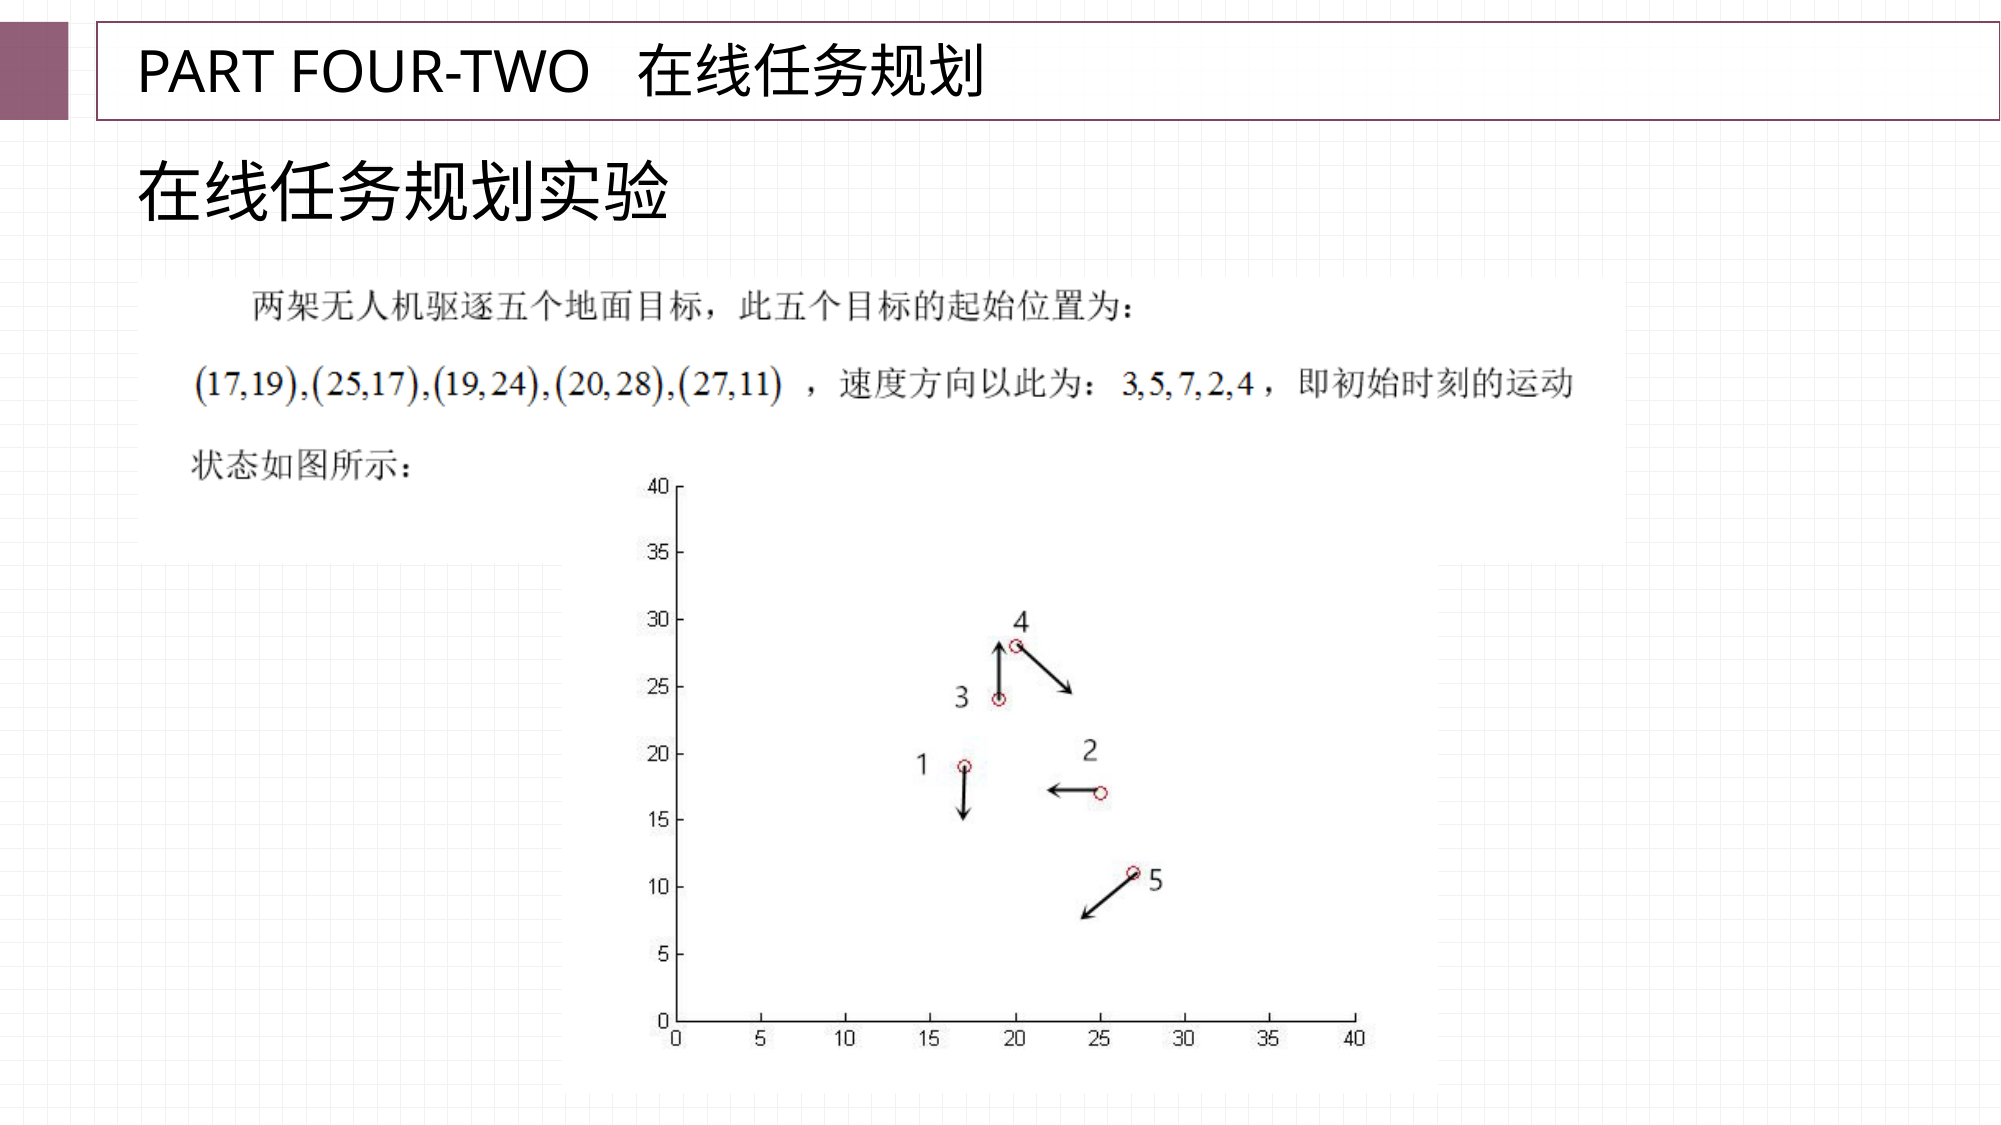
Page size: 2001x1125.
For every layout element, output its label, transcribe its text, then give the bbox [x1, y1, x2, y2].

text_box 在线任务规划实验 [121, 142, 713, 238]
picture [138, 277, 1625, 1094]
text_box PART FOUR-TWO 在线任务规划 [121, 34, 1158, 115]
